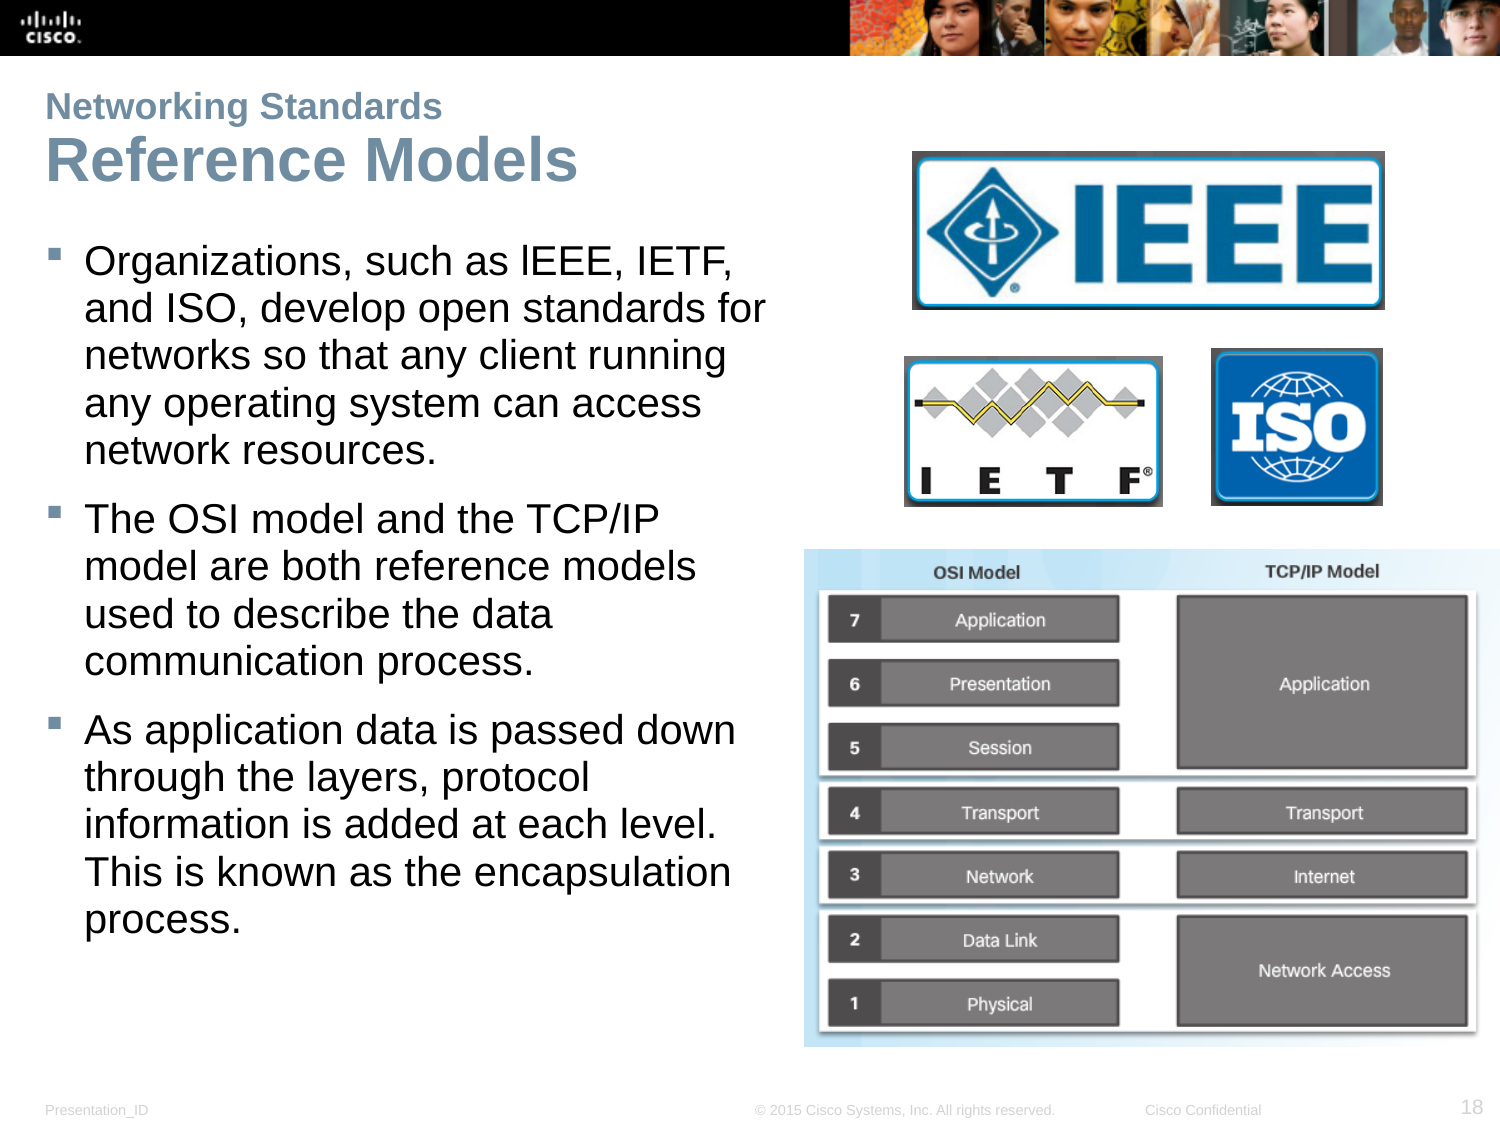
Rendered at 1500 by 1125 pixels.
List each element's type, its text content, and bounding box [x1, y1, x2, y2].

picture [911, 150, 1386, 310]
list Organizations, such as lEEE, IETF, and ISO, develop open standards for networks so that any client running any operating system can access network resources. The OSI model and the TCP/IP model are both reference models used to describe the data communication process. As application data is passed down through the layers, protocol information is added at each level. This is known as the encapsulation process. [31, 230, 782, 1035]
picture [804, 549, 1500, 1048]
title Networking Standards Reference Models [31, 64, 1471, 203]
picture [1211, 347, 1384, 506]
picture [904, 356, 1163, 507]
picture [0, 0, 1500, 56]
